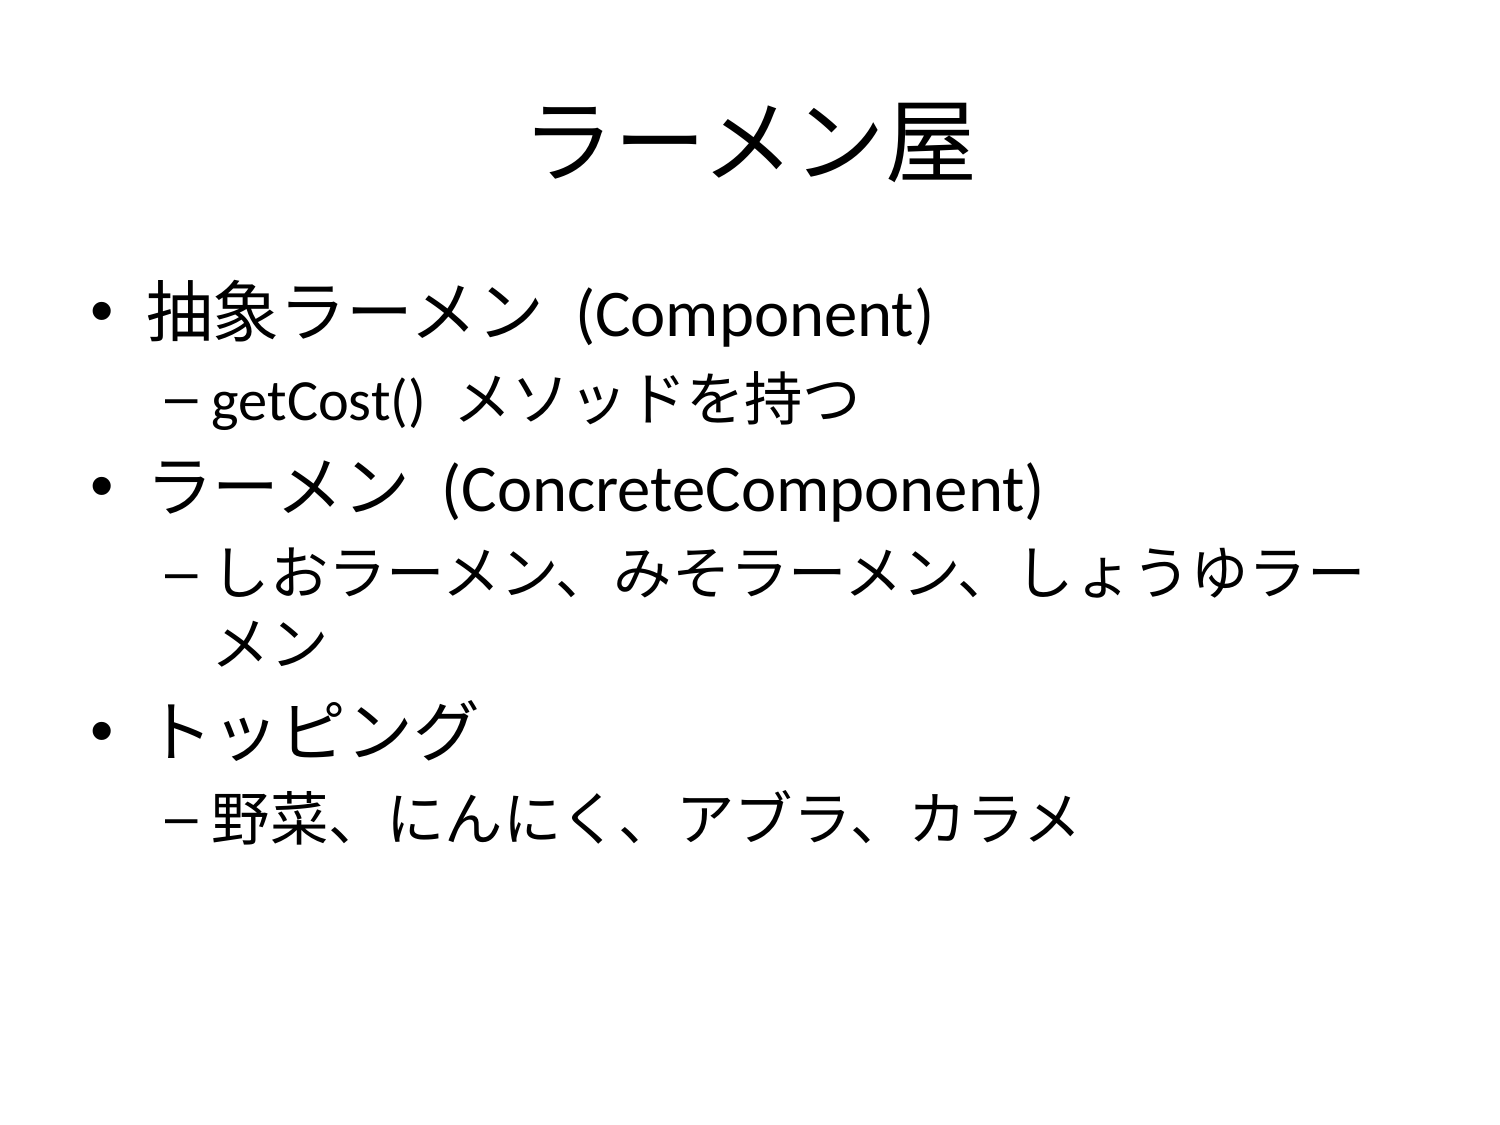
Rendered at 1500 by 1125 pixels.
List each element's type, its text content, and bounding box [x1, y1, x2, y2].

title ラーメン屋 [75, 45, 1425, 233]
list 抽象ラーメン (Component) getCost() メソッドを持つ ラーメン (ConcreteComponent) しおラーメン、みそラーメン、しょうゆラーメン トッピング 野菜、にんにく、アブラ、カラメ [75, 262, 1425, 1005]
